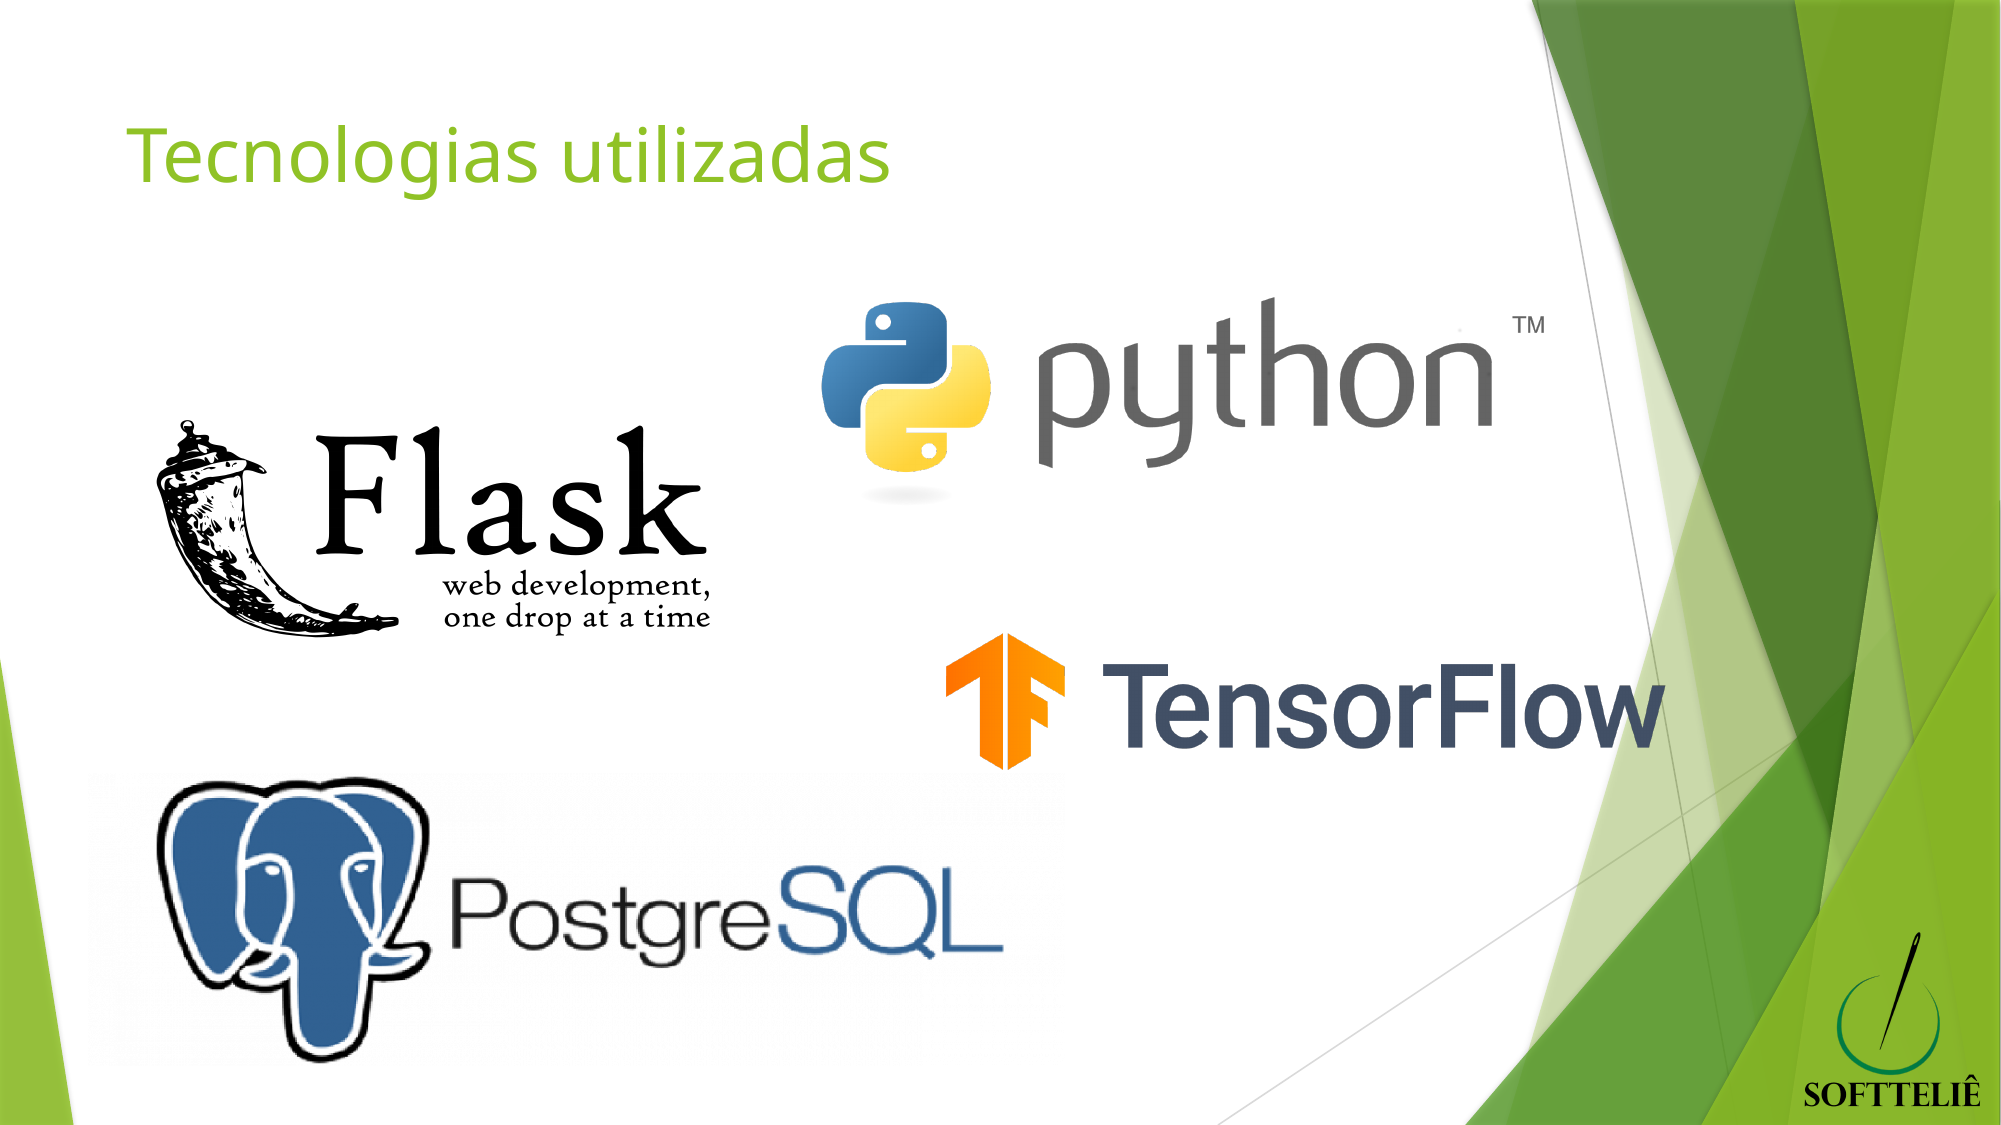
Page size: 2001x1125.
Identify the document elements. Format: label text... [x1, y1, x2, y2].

title Tecnologias utilizadas [111, 99, 1522, 317]
picture [88, 216, 1747, 1067]
picture [1786, 918, 2000, 1125]
picture [140, 413, 724, 643]
